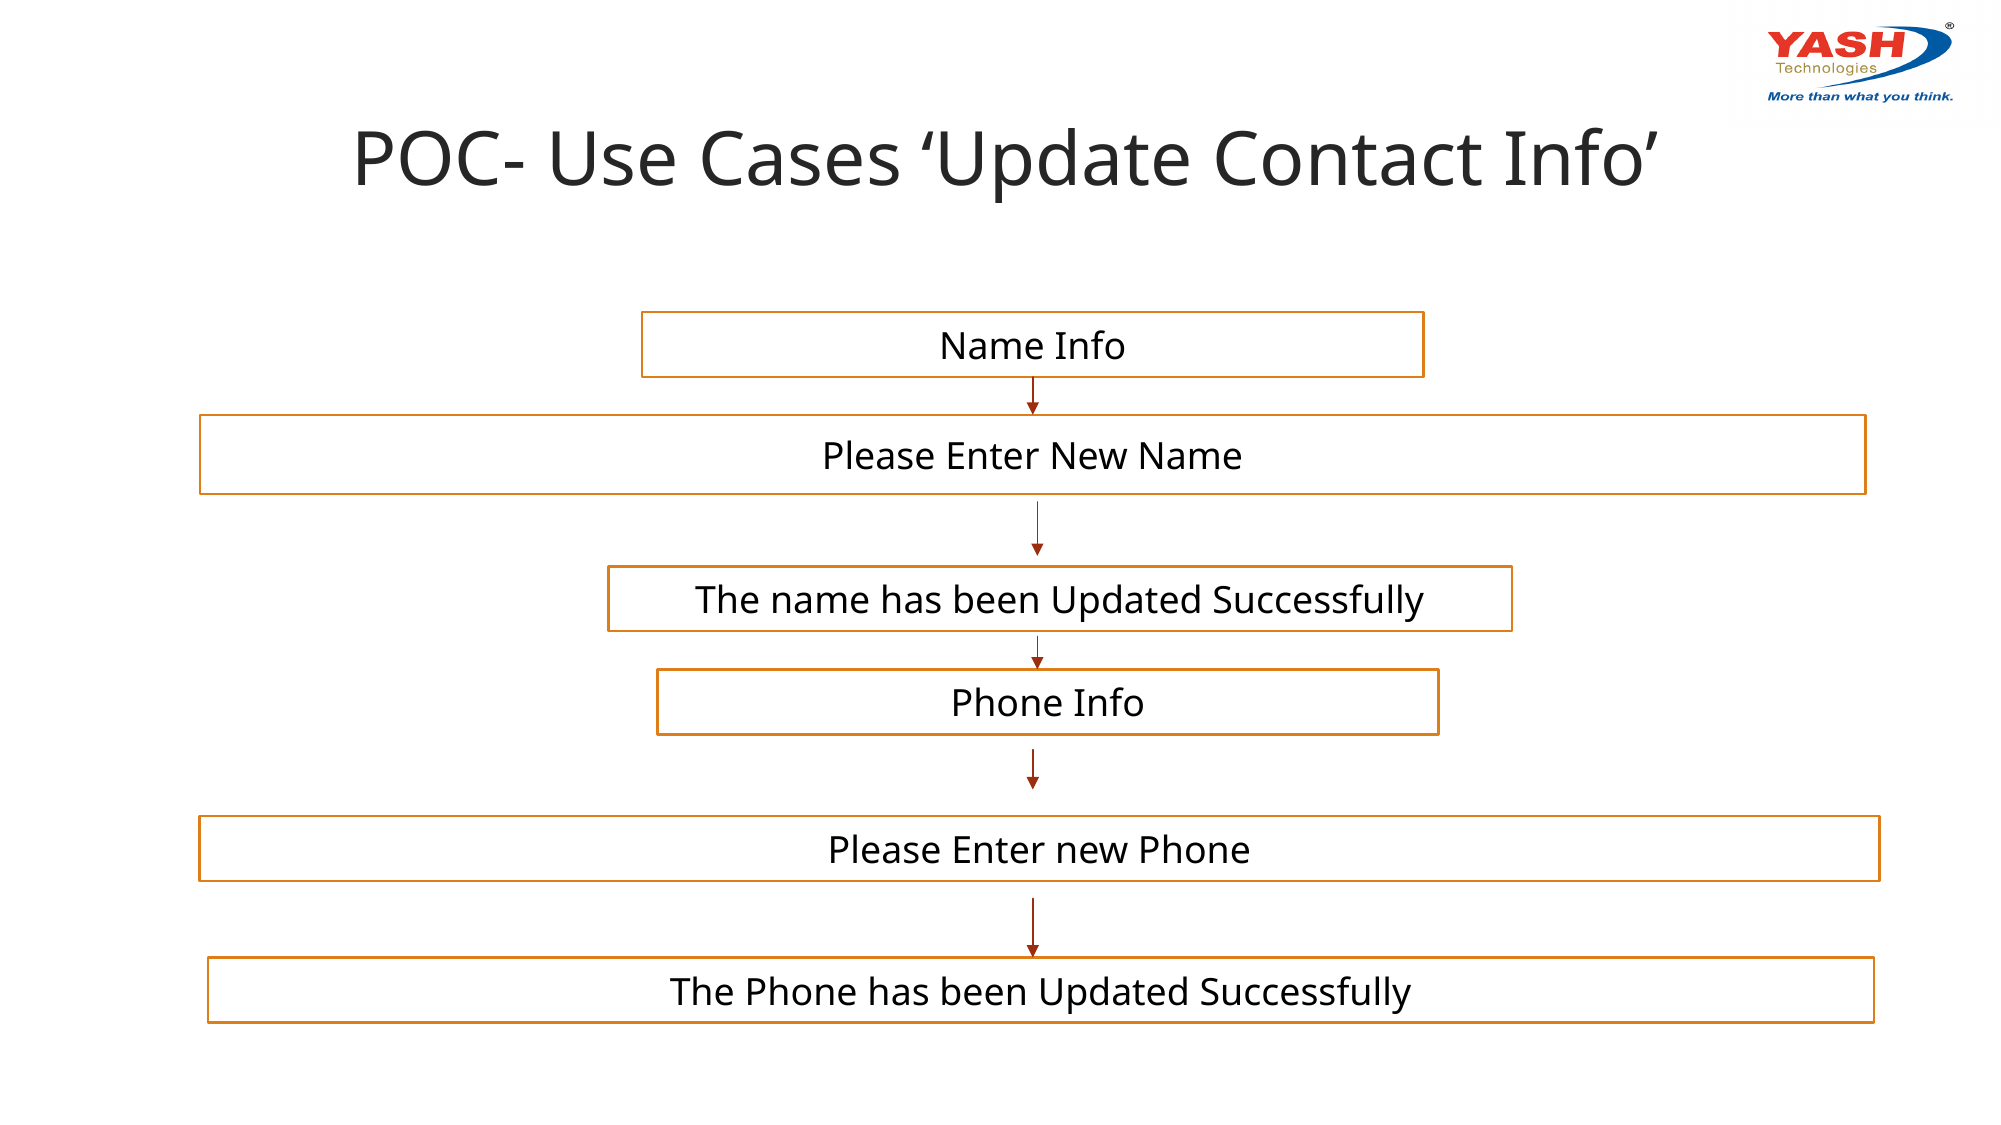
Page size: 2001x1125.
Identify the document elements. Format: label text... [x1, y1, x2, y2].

text_box Phone Info [656, 668, 1440, 736]
text_box Please Enter New Name [199, 414, 1867, 495]
list [128, 350, 1963, 1079]
text_box Please Enter new Phone [198, 815, 1881, 882]
text_box The name has been Updated Successfully [607, 565, 1513, 632]
text_box The Phone has been Updated Successfully [207, 956, 1875, 1024]
title POC- Use Cases ‘Update Contact Info’ [142, 102, 1888, 250]
picture [1720, 0, 2000, 133]
text_box Name Info [641, 311, 1425, 378]
